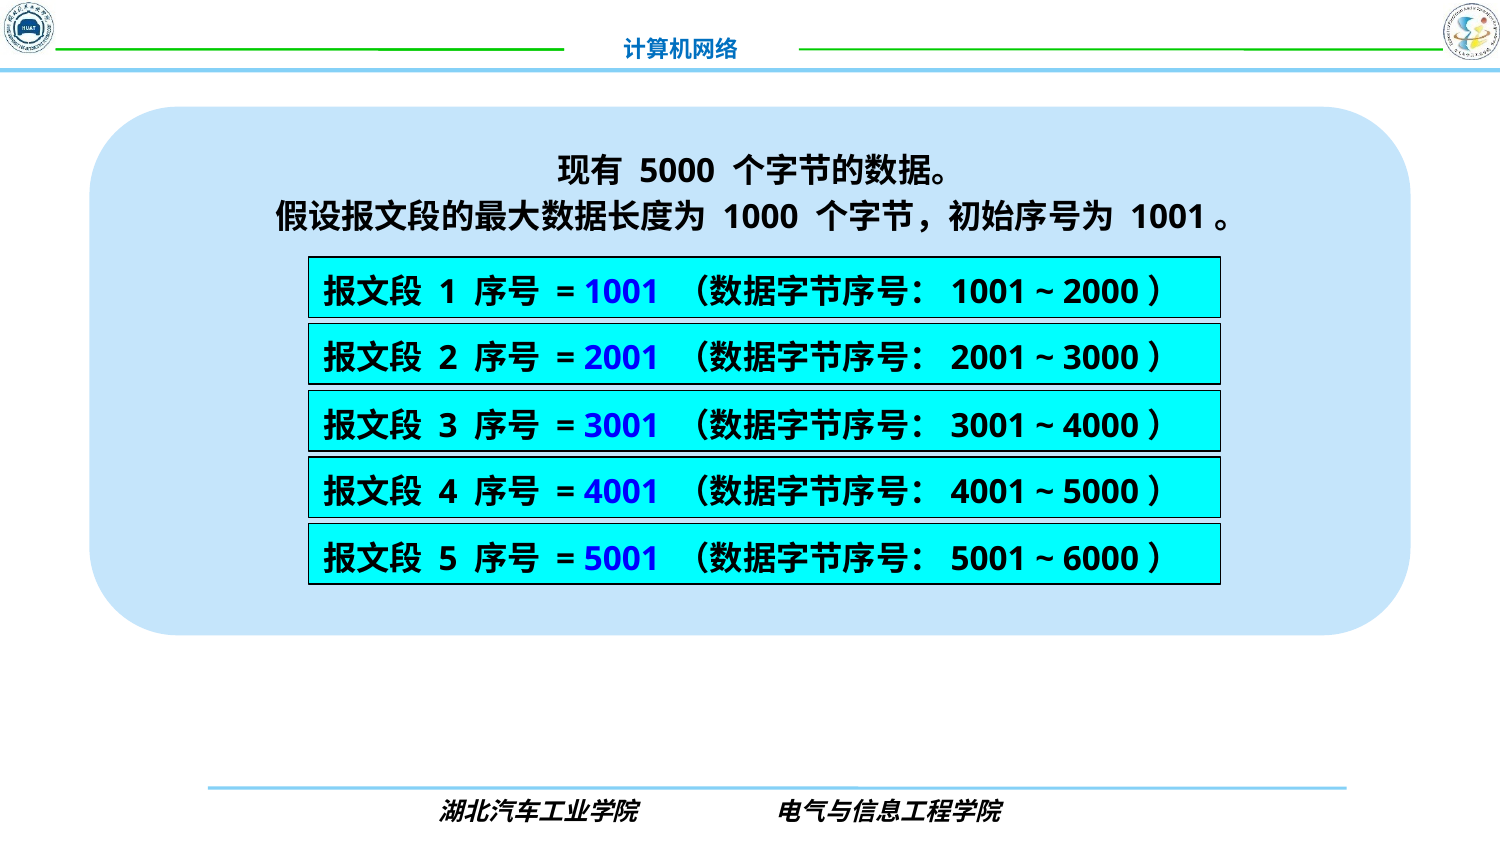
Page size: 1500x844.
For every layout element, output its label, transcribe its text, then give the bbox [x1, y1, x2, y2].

text_box 报文段 4 序号 = 4001 （数据字节序号：4001 ~ 5000） [308, 457, 1221, 518]
picture [1443, 3, 1500, 60]
text_box 报文段 3 序号 = 3001 （数据字节序号：3001 ~ 4000） [308, 390, 1221, 452]
text_box 报文段 5 序号 = 5001 （数据字节序号：5001 ~ 6000） [308, 523, 1221, 585]
text_box 报文段 1 序号 = 1001 （数据字节序号：1001 ~ 2000） [308, 256, 1221, 318]
text_box [87, 104, 1413, 638]
picture [0, 0, 58, 57]
text_box 现有 5000 个字节的数据。 假设报文段的最大数据长度为 1000 个字节，初始序号为 1001。 [232, 136, 1290, 243]
text_box 报文段 2 序号 = 2001 （数据字节序号：2001 ~ 3000） [308, 323, 1221, 385]
